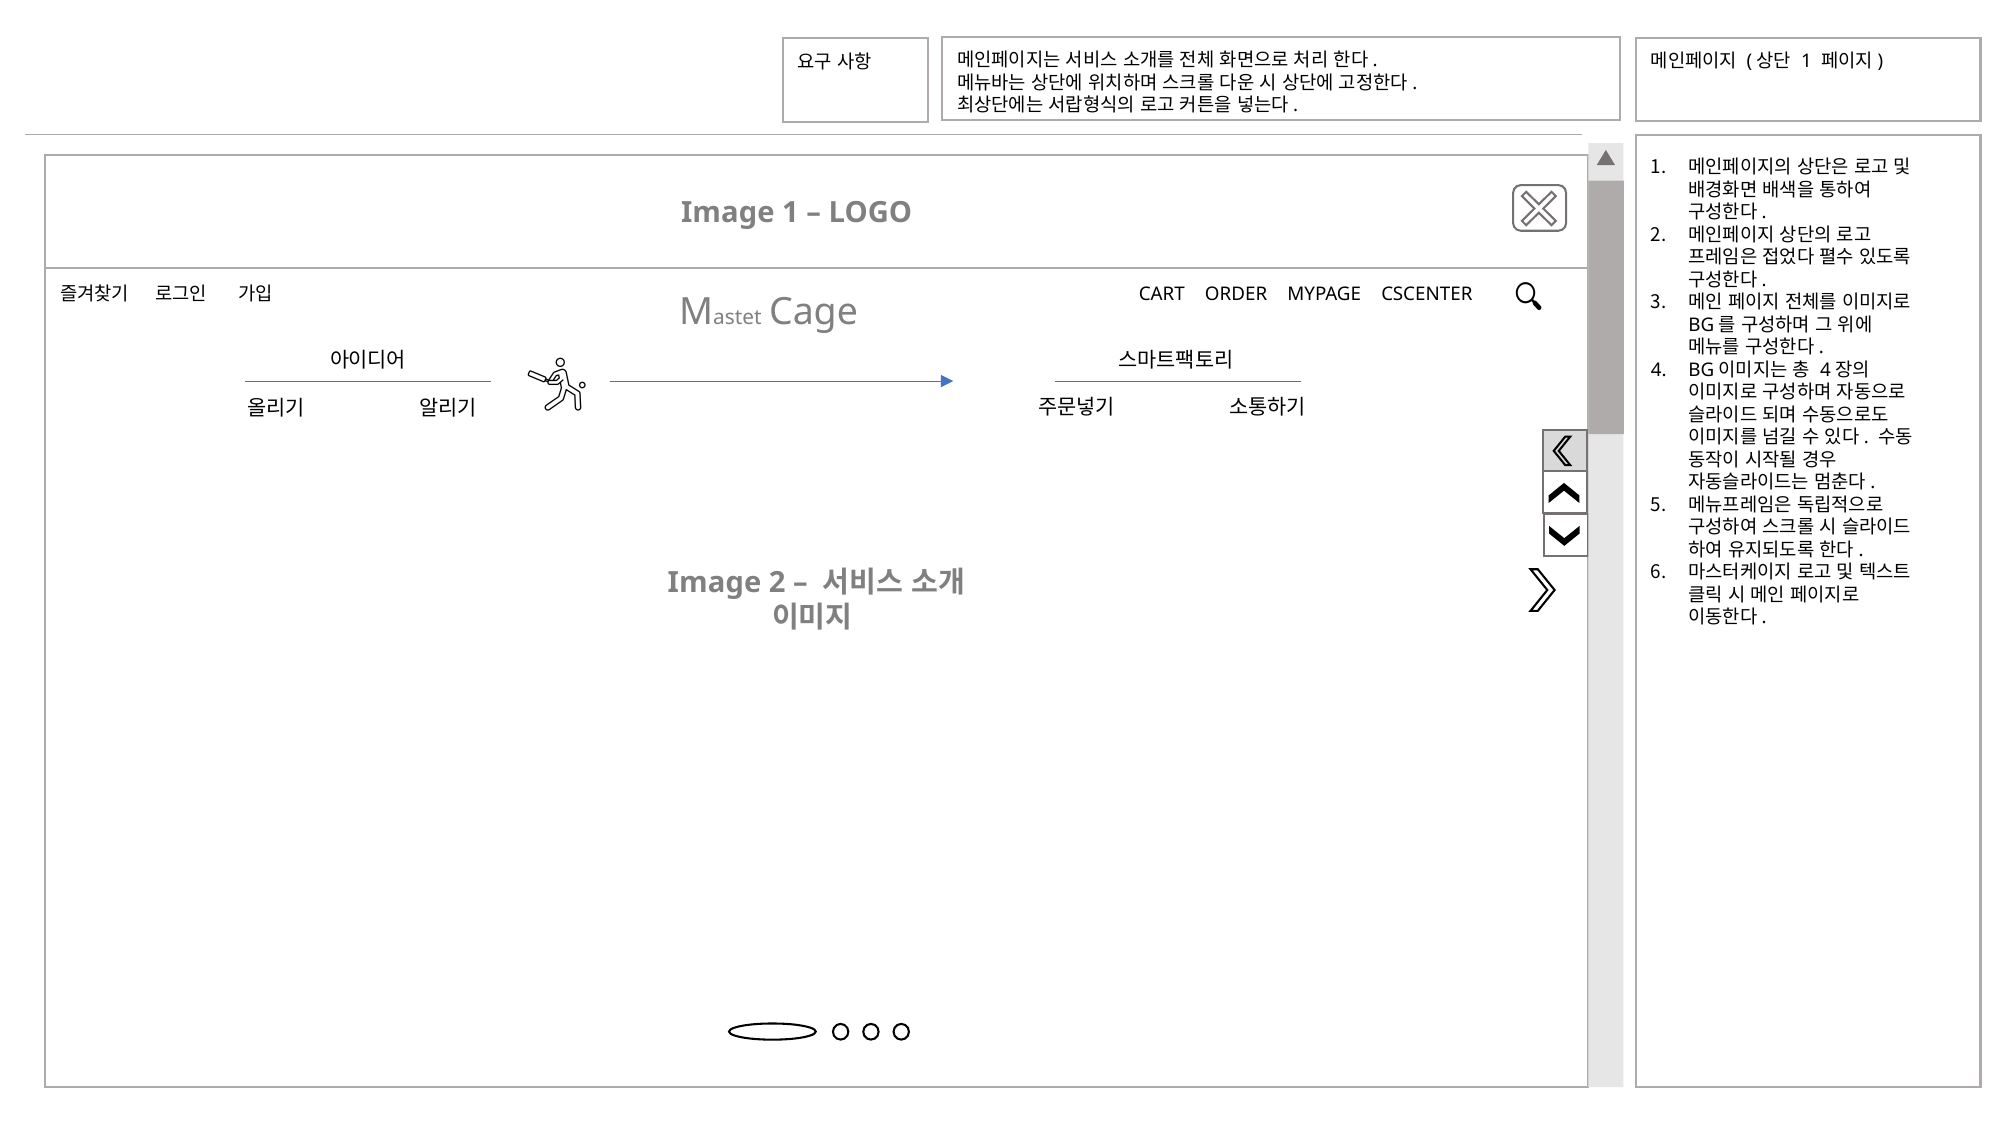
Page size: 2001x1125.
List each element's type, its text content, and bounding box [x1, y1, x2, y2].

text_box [942, 36, 1621, 125]
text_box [1542, 471, 1588, 513]
text_box 메인페이지 (상단 1 페이지) [1636, 41, 1943, 80]
text_box [1587, 435, 1624, 1088]
text_box Image 2 – 서비스 소개 이미지 [635, 555, 998, 641]
text_box [1635, 134, 1982, 1088]
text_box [1542, 429, 1587, 471]
text_box [1587, 173, 1624, 180]
text_box 메인페이지의 상단은 로고 및 배경화면 배색을 통하여 구성한다. 메인페이지 상단의 로고 프레임은 접었다 펼수 있도록 구성한다. 메인 페이지 전체를 이미지로 BG를 구성하며 그 위에 메뉴를 구성한다. BG이미지는 총 4장의 이미지로 구성하며 자동으로 슬라이드 되며 수동으로도 이미지를 넘길 수 있다. 수동 동작이 시작될 경우 자동슬라이드는 멈춘다. 메뉴프레임은 독립적으로 구성하여 스크롤 시 슬라이드 하여 유지되도록 한다. 마스터케이지 로고 및 텍스트 클릭 시 메인 페이지로 이동한다. [1636, 147, 1943, 657]
text_box [862, 1022, 880, 1041]
text_box [727, 1022, 818, 1041]
text_box [1520, 190, 1558, 227]
text_box Mastet Cage [591, 279, 954, 339]
text_box [1587, 180, 1625, 435]
picture [1513, 279, 1544, 313]
text_box [1587, 142, 1624, 173]
text_box Image 1 – LOGO [615, 186, 978, 236]
text_box 1 [1635, 37, 1982, 122]
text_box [782, 38, 929, 122]
text_box [892, 1022, 910, 1041]
text_box [1528, 568, 1556, 612]
text_box [831, 1022, 850, 1041]
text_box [167, 339, 1366, 428]
text_box [44, 269, 1587, 1088]
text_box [1544, 514, 1589, 556]
text_box [1512, 184, 1568, 232]
text_box [1594, 147, 1617, 167]
text_box [44, 154, 1587, 269]
